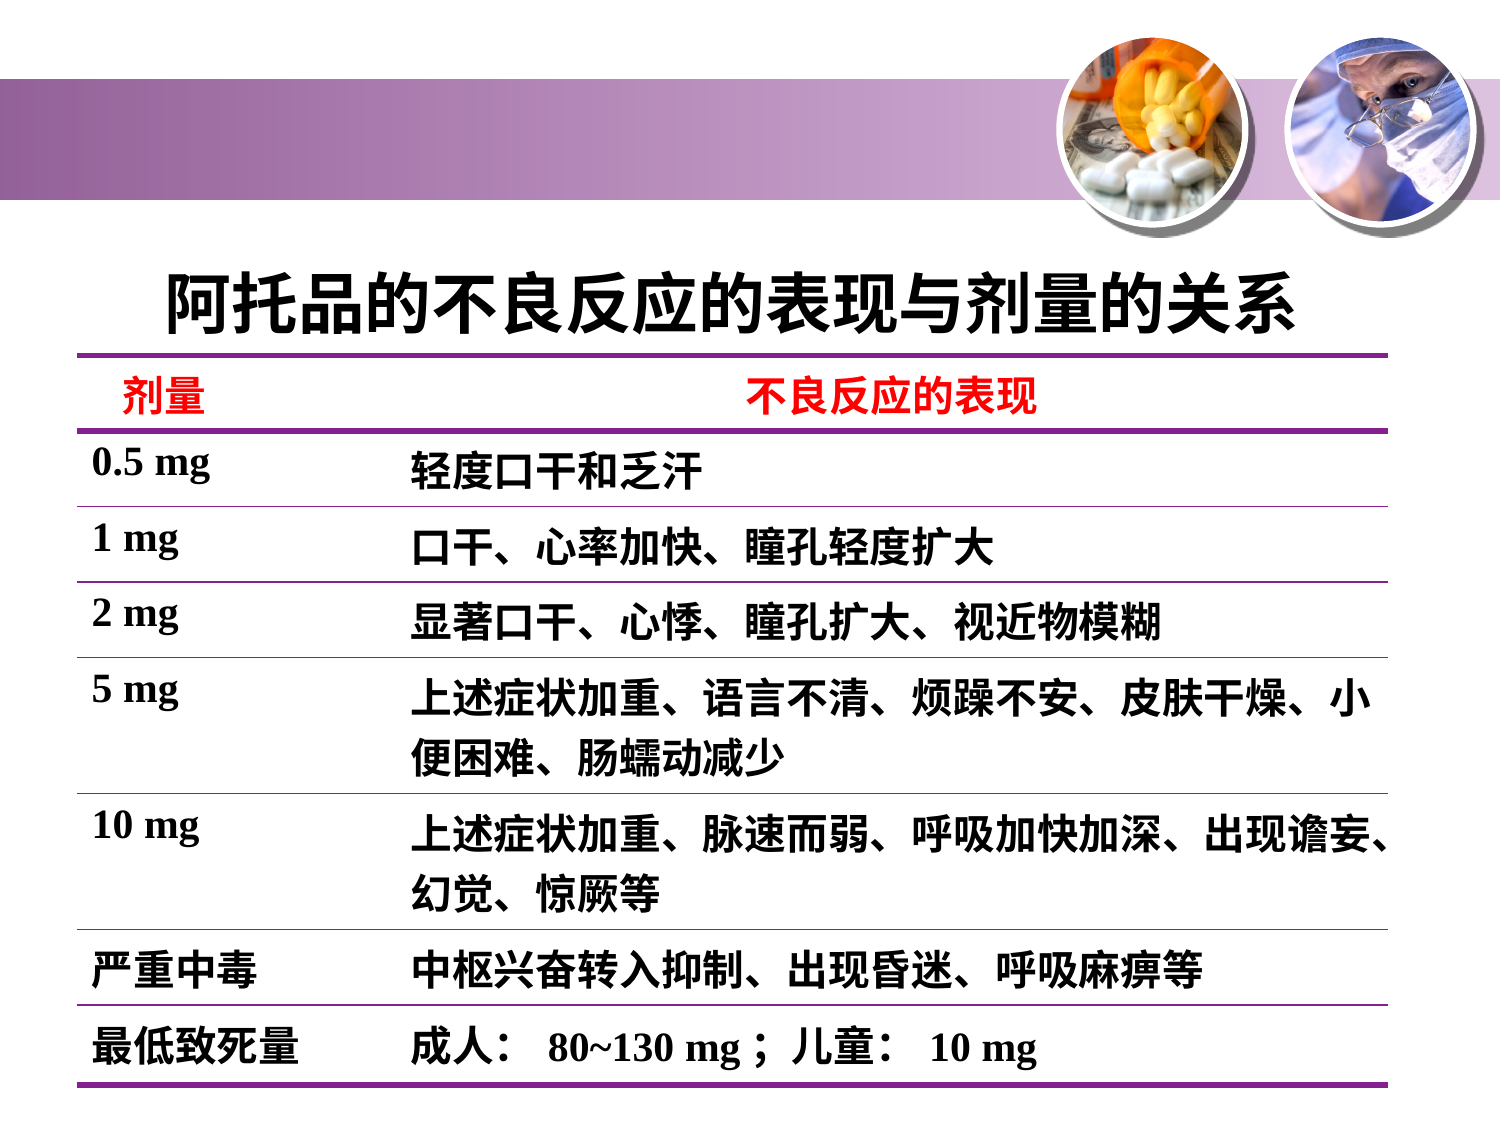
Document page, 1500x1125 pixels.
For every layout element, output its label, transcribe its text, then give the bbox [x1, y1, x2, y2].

table_cell 严重中毒 [77, 930, 396, 1004]
table_cell 2 mg [77, 583, 396, 657]
table_cell 中枢兴奋转入抑制、出现昏迷、呼吸麻痹等 [396, 930, 1388, 1004]
picture [1291, 38, 1470, 221]
table_cell 显著口干、心悸、瞳孔扩大、视近物模糊 [396, 583, 1388, 657]
table_cell 10 mg [77, 794, 396, 929]
picture [1063, 38, 1242, 221]
table_cell 成人：80~130 mg；儿童：10 mg [396, 1006, 1388, 1082]
table_cell 口干、心率加快、瞳孔轻度扩大 [396, 507, 1388, 581]
table_cell 上述症状加重、语言不清、烦躁不安、皮肤干燥、小便困难、肠蠕动减少 [396, 658, 1388, 793]
table_cell 最低致死量 [77, 1006, 396, 1082]
table_cell 0.5 mg [77, 434, 396, 506]
table_cell 上述症状加重、脉速而弱、呼吸加快加深、出现谵妄、幻觉、惊厥等 [396, 794, 1388, 929]
table_header 阿托品的不良反应的表现与剂量的关系 [77, 244, 1388, 353]
table_cell 剂量 [77, 358, 396, 428]
table_cell 不良反应的表现 [396, 358, 1388, 428]
table_cell 1 mg [77, 507, 396, 581]
table_cell 轻度口干和乏汗 [396, 434, 1388, 506]
table_cell 5 mg [77, 658, 396, 793]
